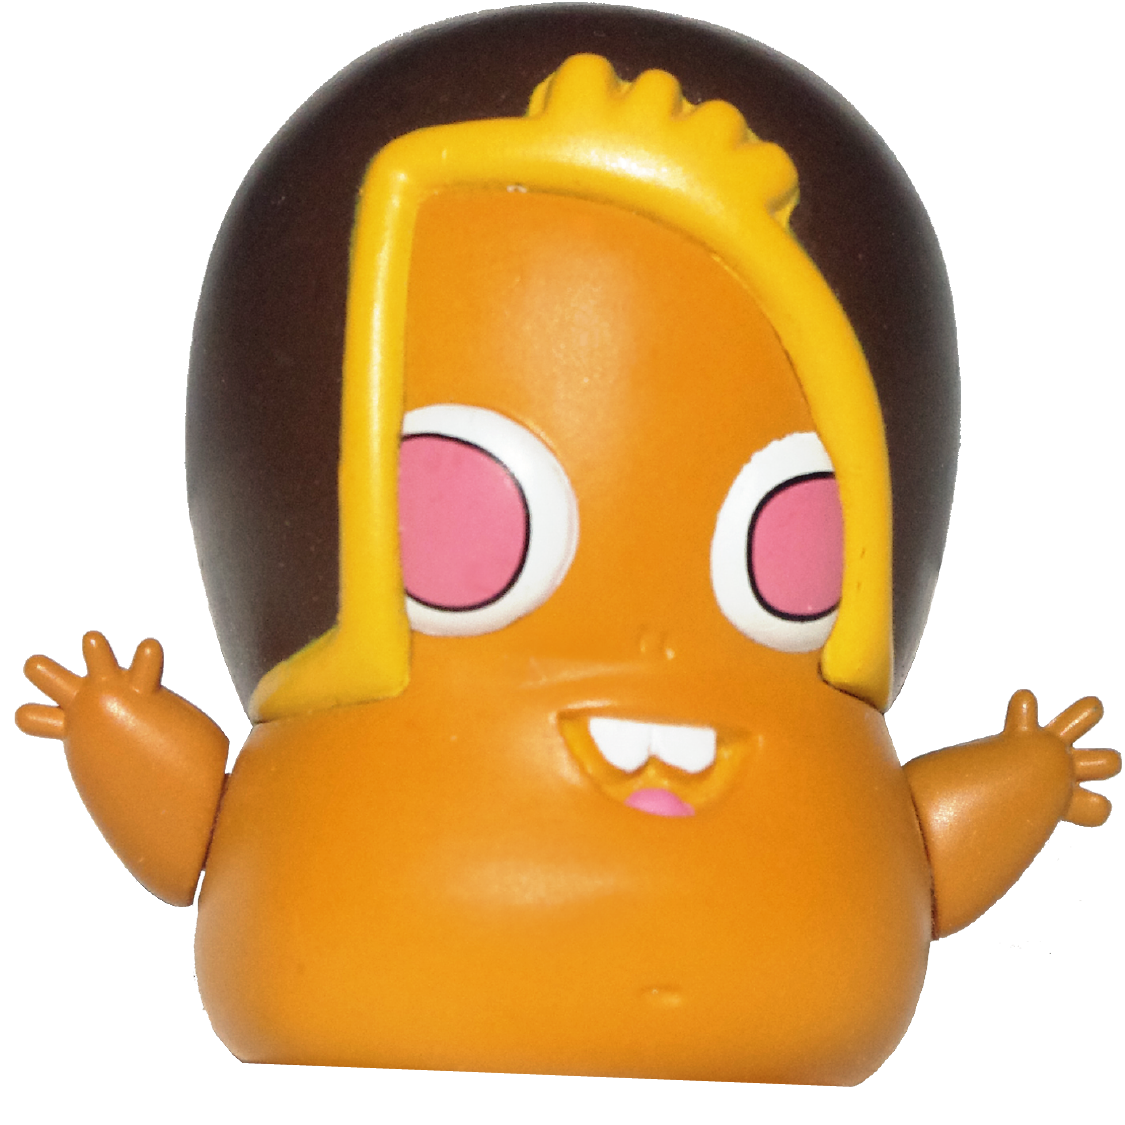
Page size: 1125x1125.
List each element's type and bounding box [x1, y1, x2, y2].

text_box [0, 0, 1125, 1125]
